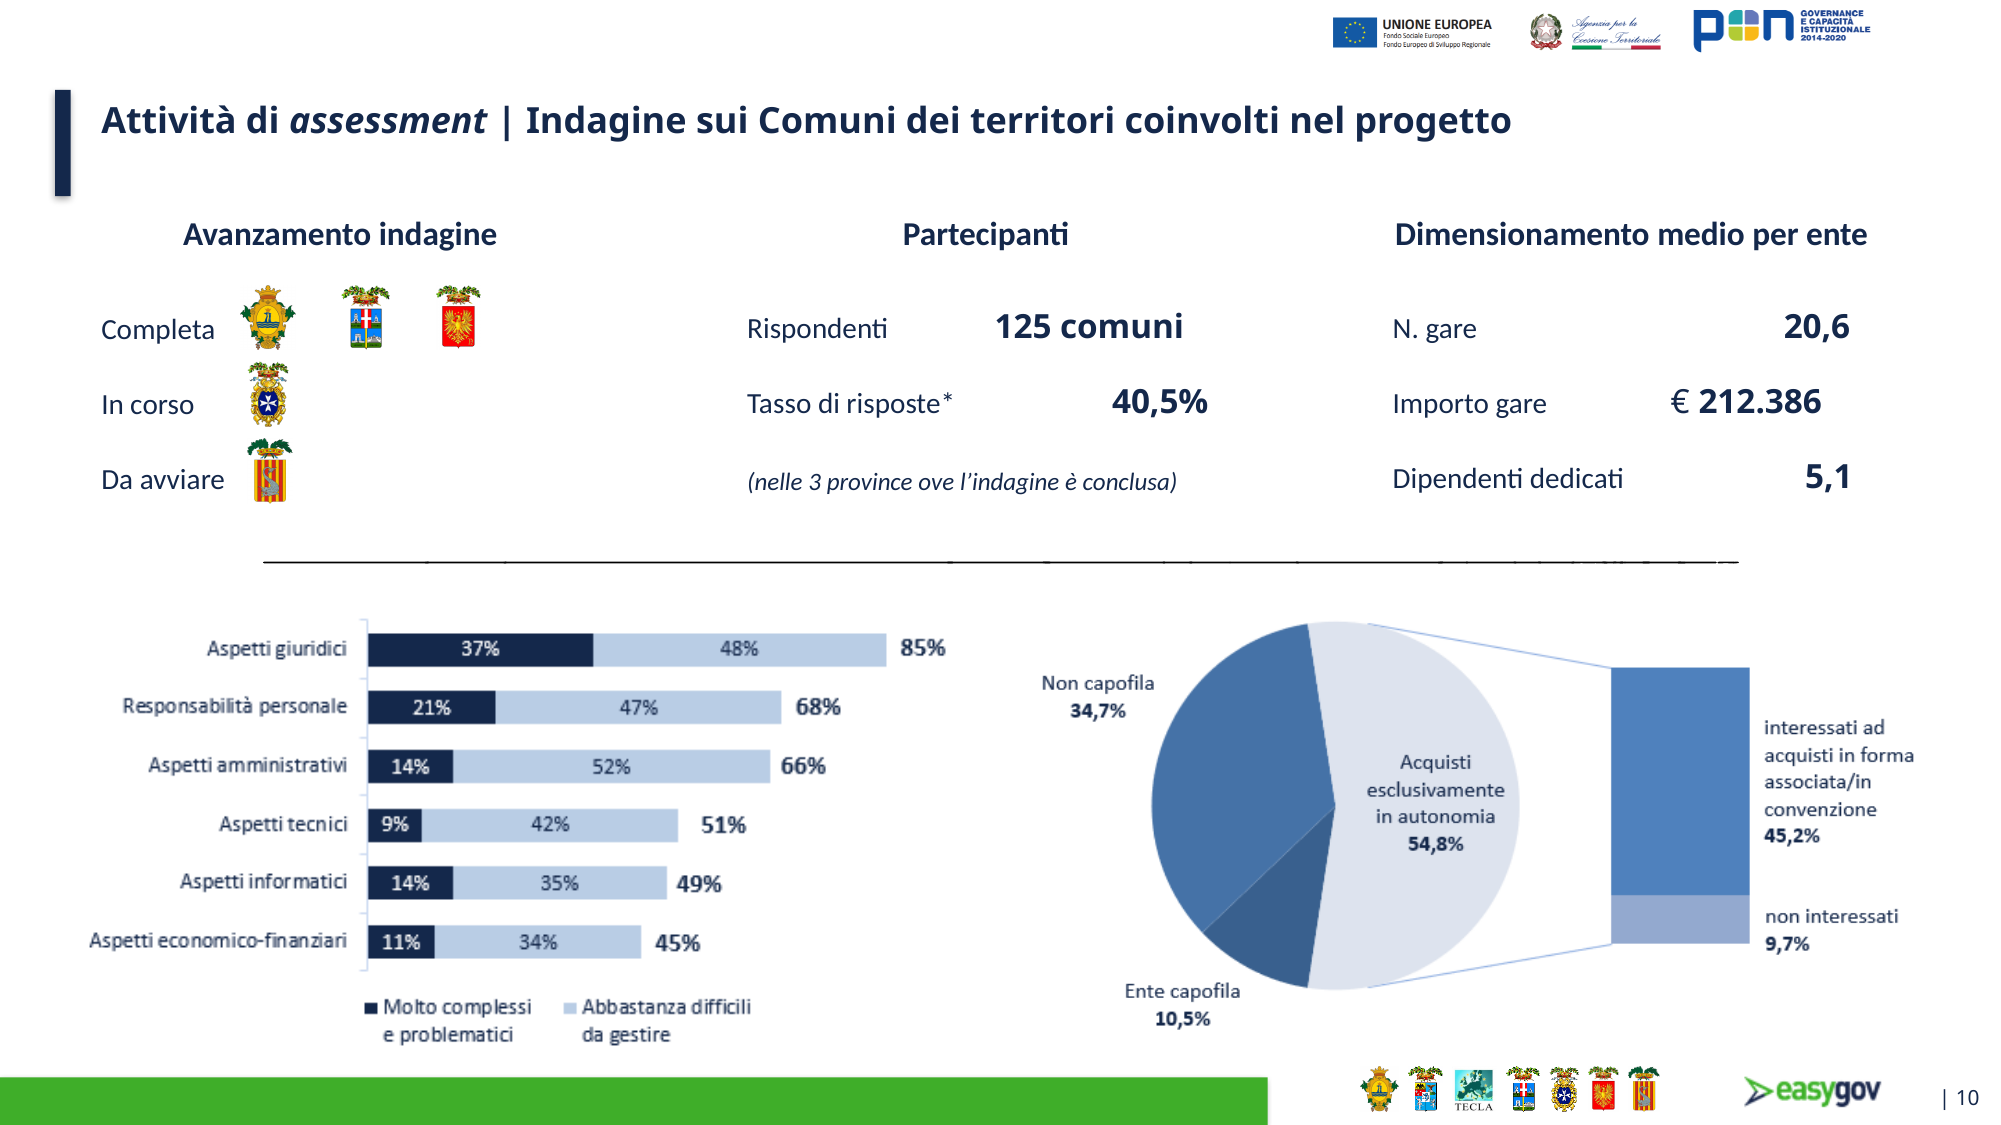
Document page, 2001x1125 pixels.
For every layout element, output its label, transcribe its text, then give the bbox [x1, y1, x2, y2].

picture [239, 284, 296, 351]
picture [1452, 1066, 1497, 1112]
picture [1408, 1066, 1443, 1112]
picture [1628, 1066, 1660, 1112]
picture [1032, 597, 1919, 1041]
picture [1506, 1066, 1540, 1112]
picture [1740, 1066, 1886, 1112]
title Attività di assessment | Indagine sui Comuni dei territori coinvolti nel progetto [86, 90, 1886, 149]
picture [1588, 1066, 1619, 1112]
picture [1318, 0, 1886, 54]
text_box Avanzamento indagine Completa In corso Da avviare [84, 182, 596, 430]
picture [246, 438, 293, 504]
picture [341, 284, 390, 351]
picture [1549, 1066, 1579, 1112]
picture [1360, 1066, 1399, 1112]
picture [436, 284, 481, 351]
text_box Dimensionamento medio per ente N. gare 20,6 Importo gare € 212.386 Dipendenti dedicati 5,1 [1376, 182, 1888, 430]
text_box Partecipanti Rispondenti 125 comuni Tasso di risposte* 40,5% (nelle 3 province ove l’indagine è conclusa) [730, 182, 1242, 430]
picture [246, 361, 289, 427]
picture [81, 597, 968, 1055]
